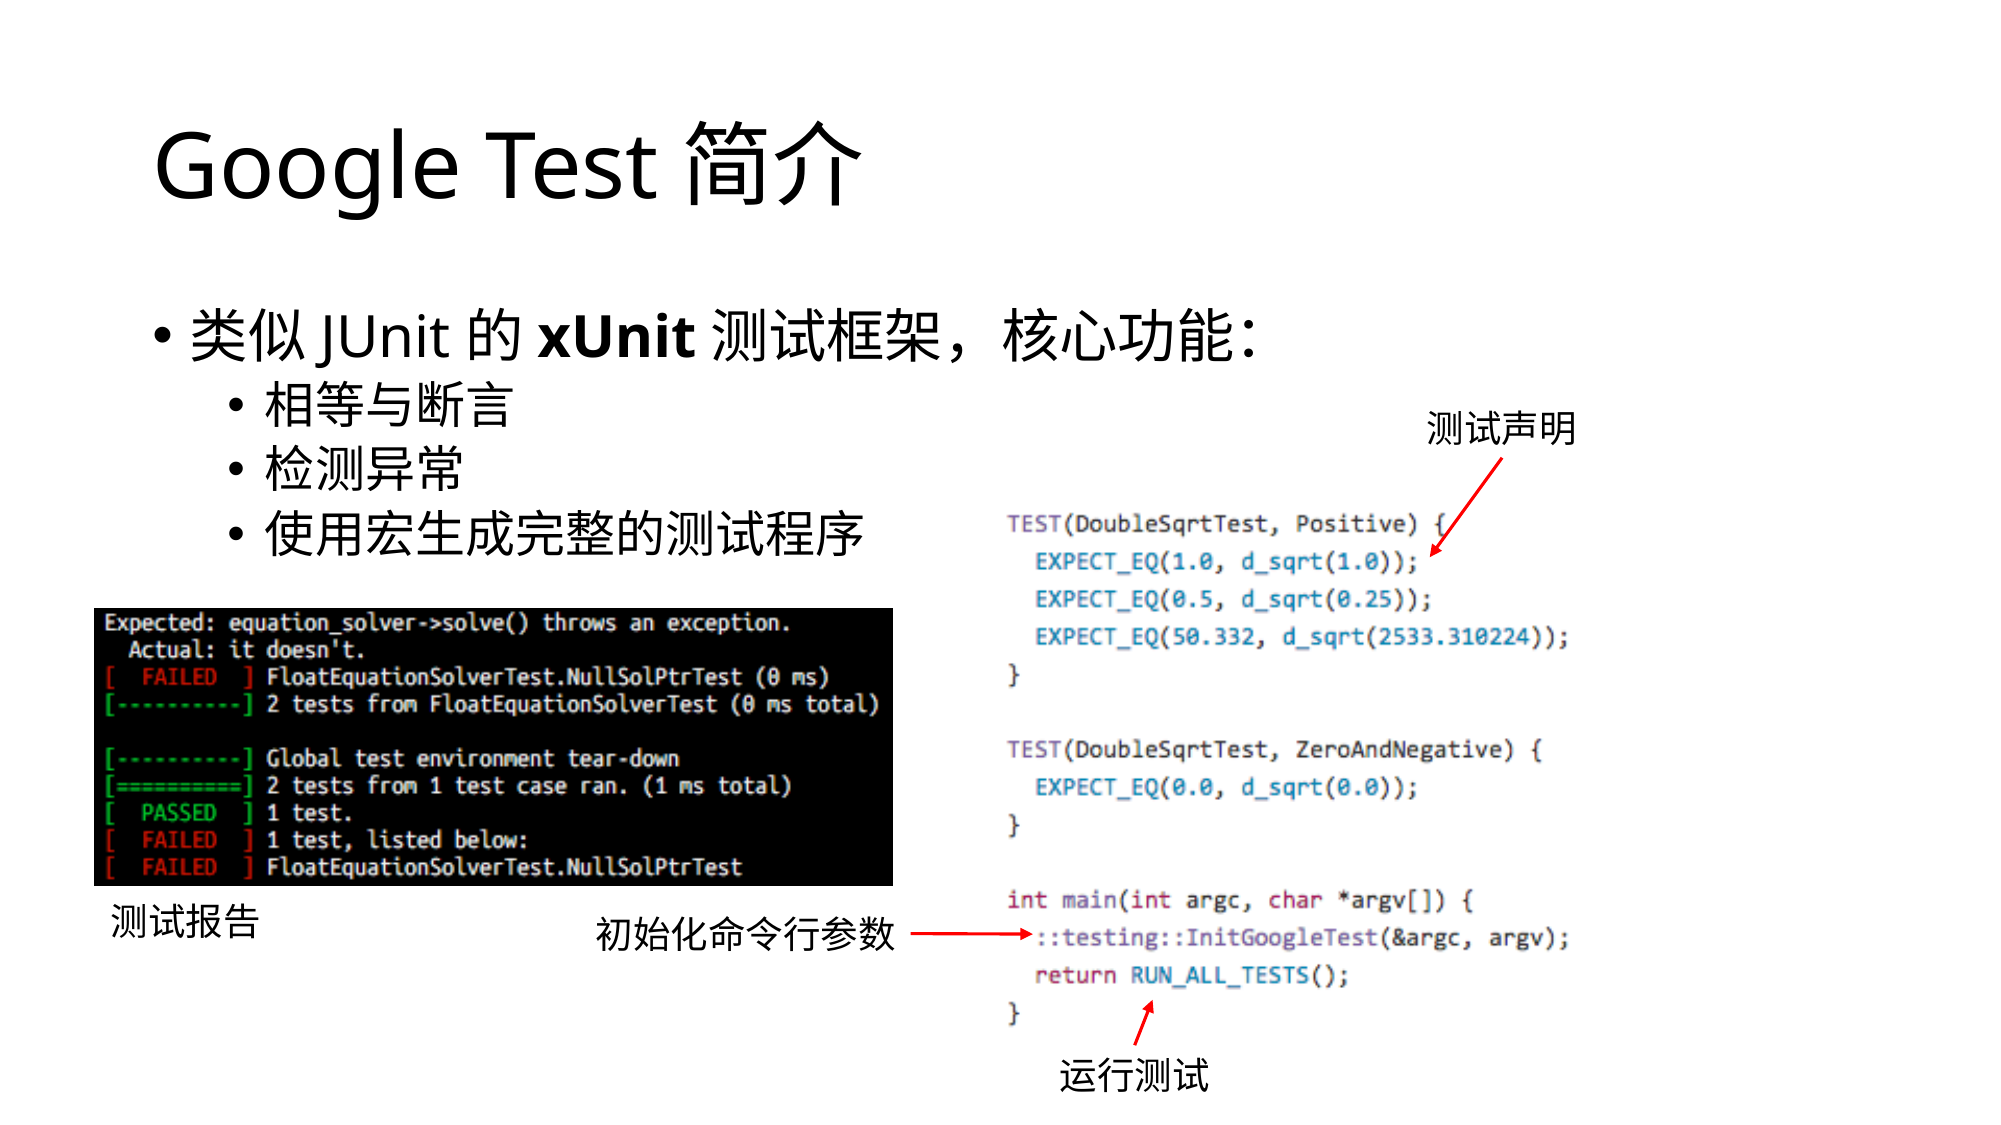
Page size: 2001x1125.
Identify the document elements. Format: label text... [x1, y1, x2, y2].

text_box 初始化命令行参数 [580, 903, 911, 964]
title Google Test简介 [137, 59, 1863, 278]
text_box 运行测试 [1044, 1045, 1225, 1105]
text_box 测试声明 [1412, 397, 1592, 458]
text_box 测试报告 [95, 890, 276, 951]
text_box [1429, 458, 1503, 558]
list 类似JUnit的xUnit测试框架，核心功能： 相等与断言 检测异常 使用宏生成完整的测试程序 [137, 299, 1863, 1014]
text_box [1134, 999, 1153, 1046]
picture [94, 608, 893, 886]
picture [999, 499, 1775, 1036]
